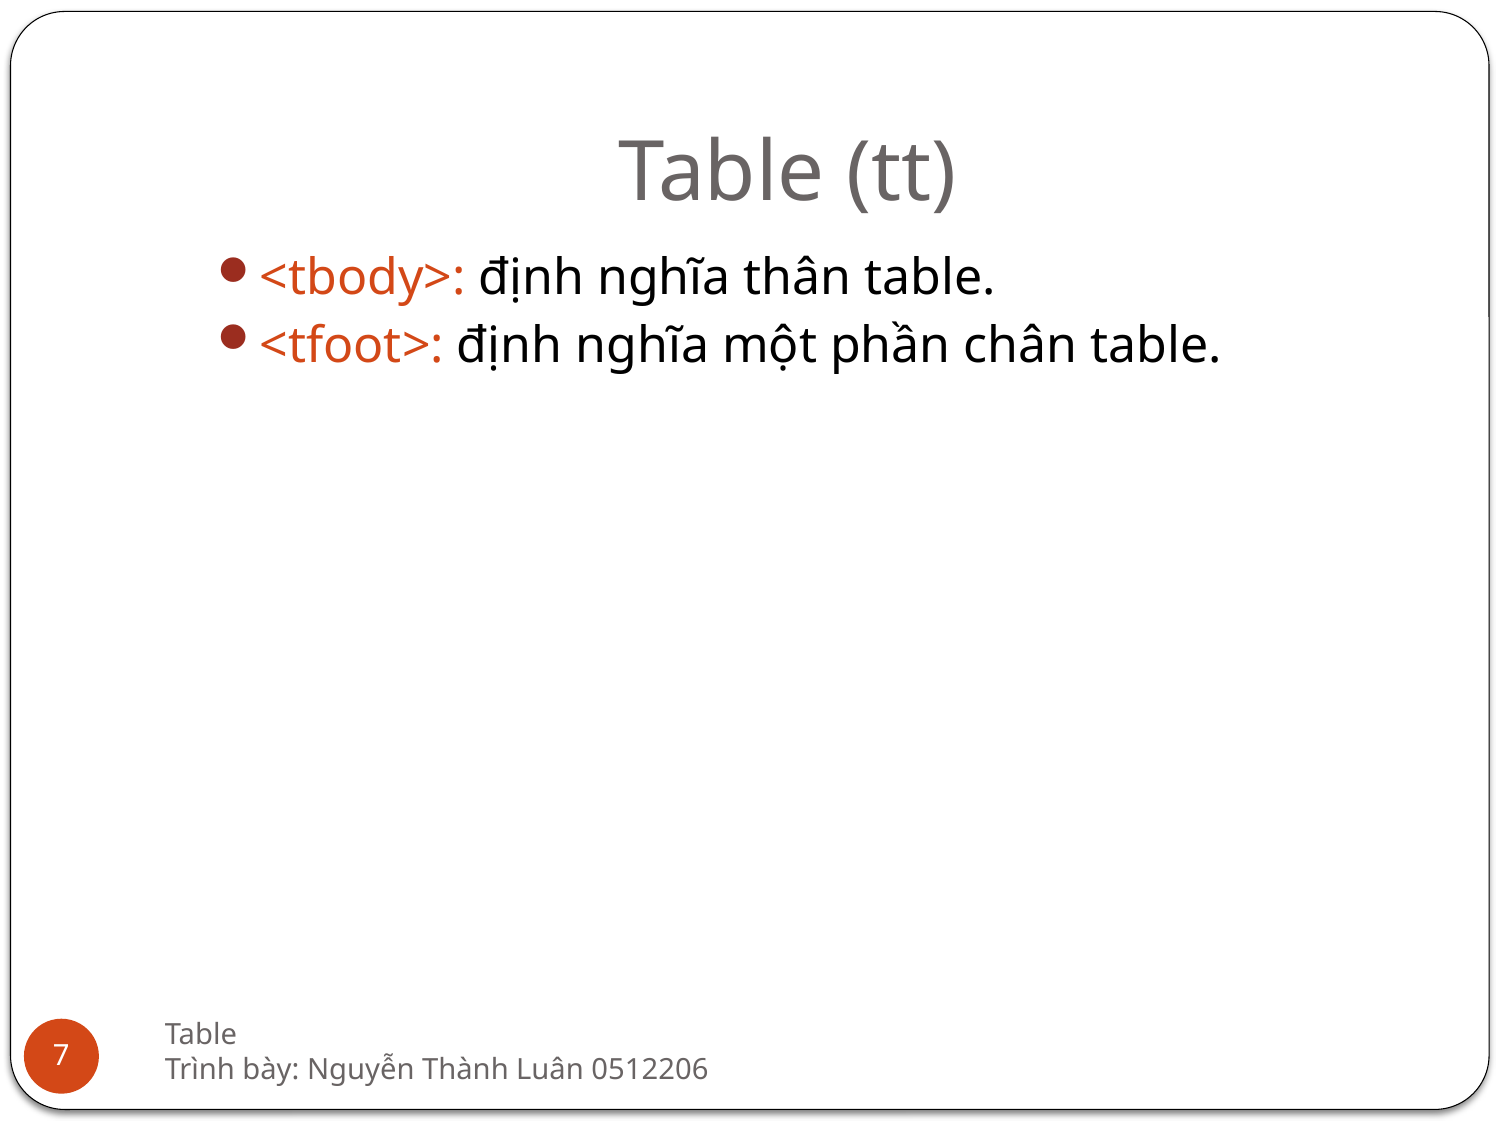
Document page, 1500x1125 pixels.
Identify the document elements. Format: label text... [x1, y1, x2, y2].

slide_number 7 [23, 1018, 99, 1094]
footer Table Trình bày: Nguyễn Thành Luân 0512206 [150, 1012, 800, 1088]
list <tbody>: định nghĩa thân table. <tfoot>: định nghĩa một phần chân table. [150, 237, 1425, 988]
title Table (tt) [150, 45, 1425, 233]
